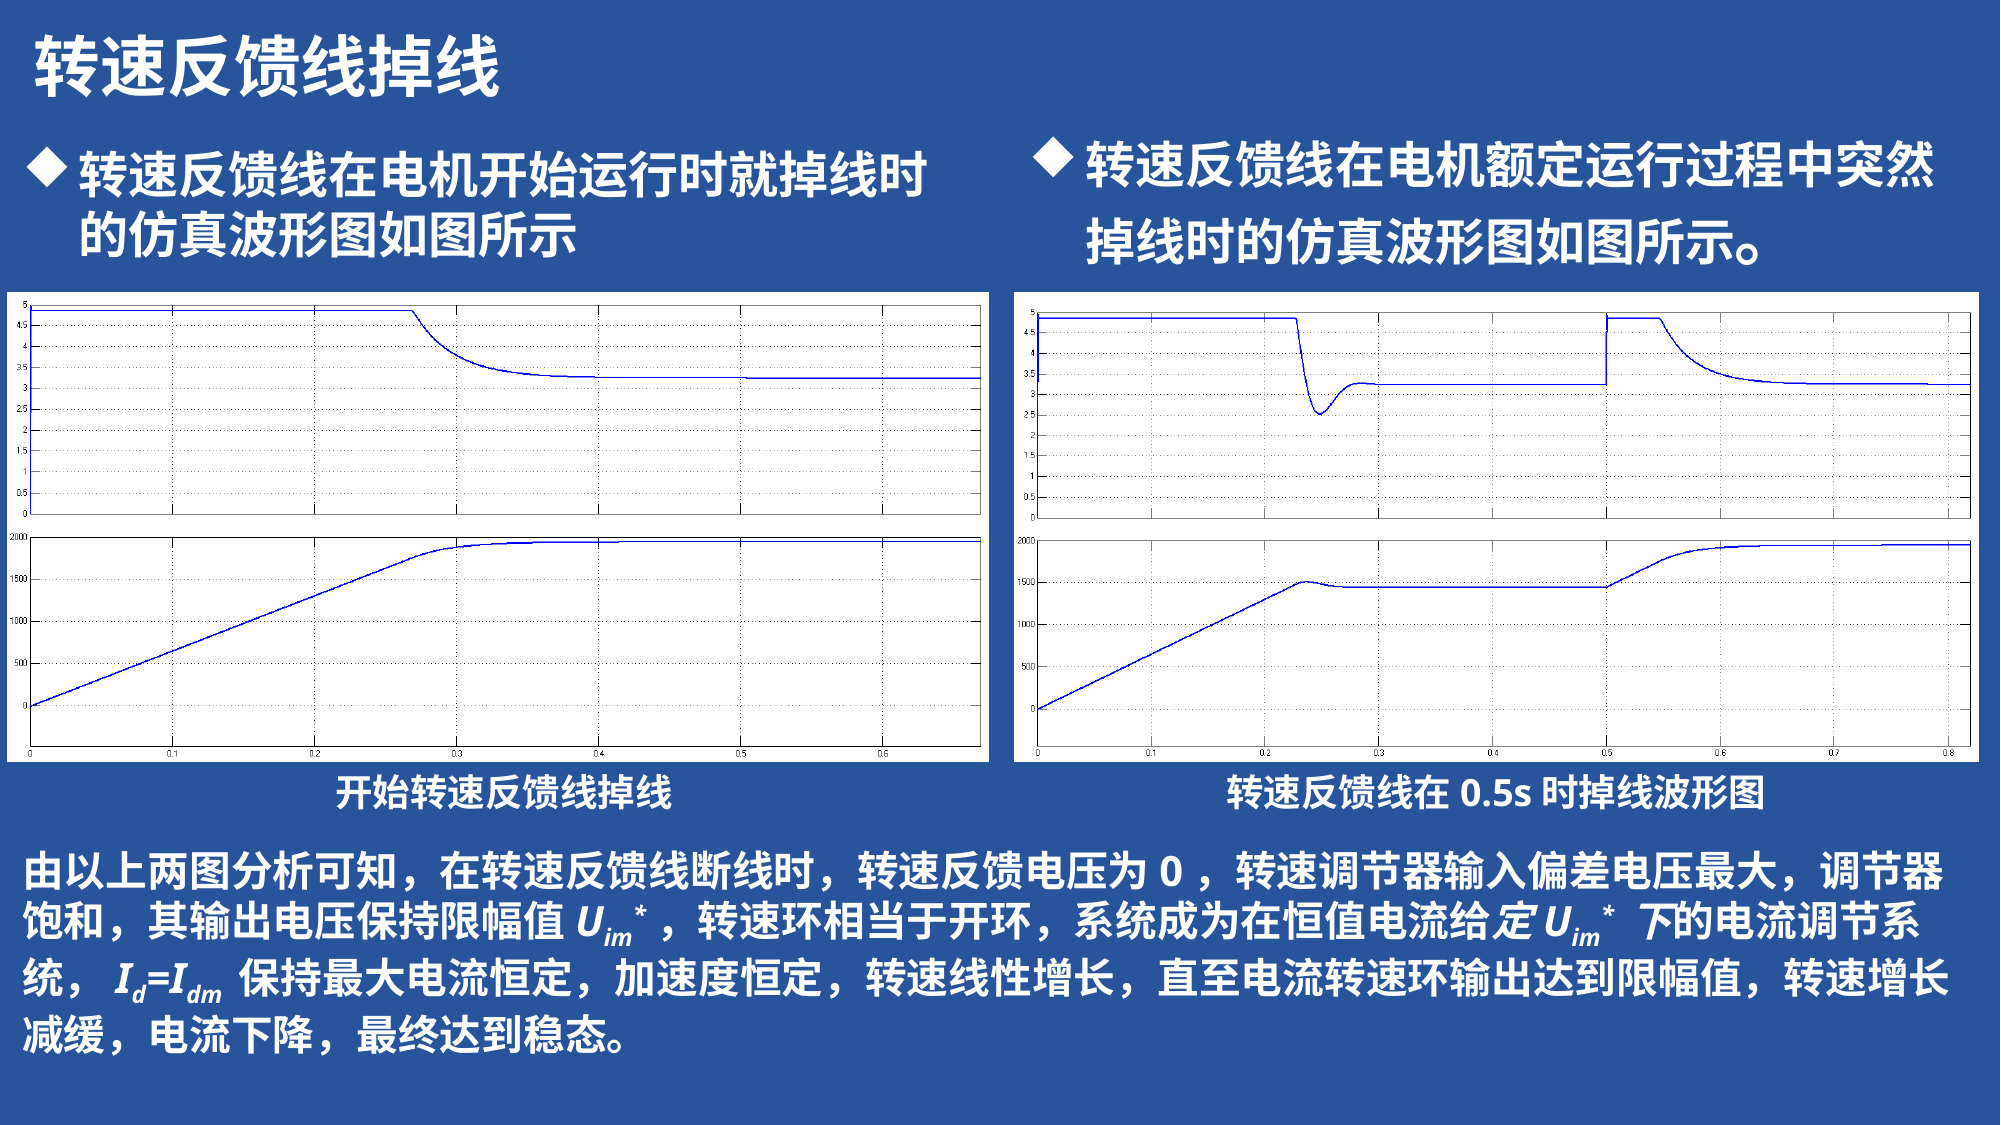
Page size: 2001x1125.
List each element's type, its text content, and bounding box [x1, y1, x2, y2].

text_box 由以上两图分析可知，在转速反馈线断线时，转速反馈电压为0，转速调节器输入偏差电压最大，调节器饱和，其输出电压保持限幅值Uim*，转速环相当于开环，系统成为在恒值电流给定Uim* 下的电流调节系统，Id=Idm 保持最大电流恒定，加速度恒定，转速线性增长，直至电流转速环输出达到限幅值，转速增长减缓，电流下降，最终达到稳态。 [7, 837, 1979, 1066]
text_box 转速反馈线掉线 [19, 17, 644, 113]
text_box 转速反馈线在电机额定运行过程中突然掉线时的仿真波形图如图所示。 [1014, 125, 1979, 281]
text_box 转速反馈线在电机开始运行时就掉线时的仿真波形图如图所示 [7, 136, 989, 271]
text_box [1013, 292, 1979, 823]
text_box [7, 292, 989, 823]
